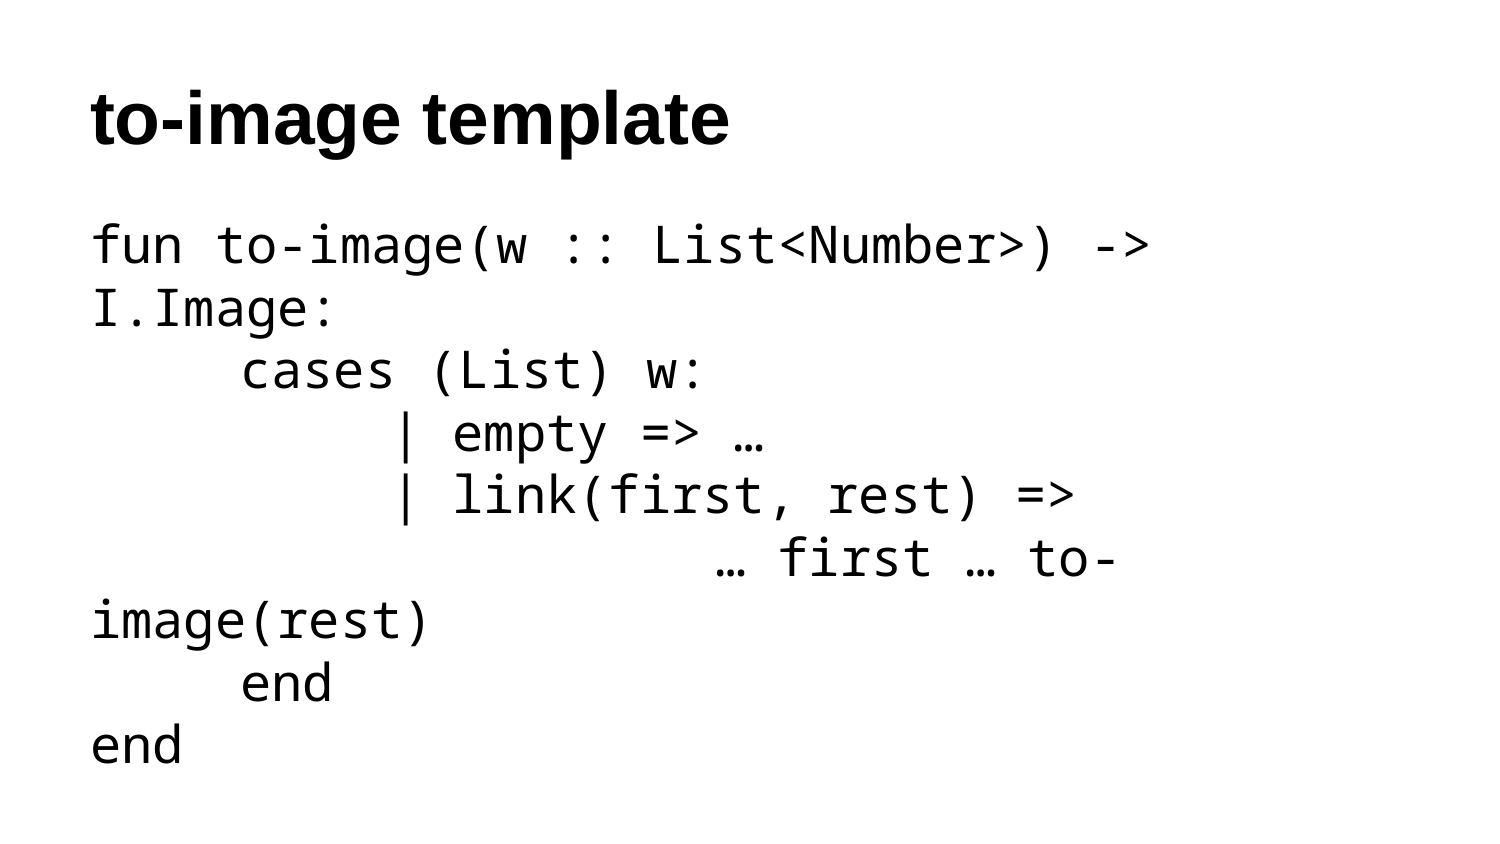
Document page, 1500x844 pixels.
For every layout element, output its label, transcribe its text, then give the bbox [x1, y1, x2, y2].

list fun to-image(w :: List<Number>) -> I.Image: cases (List) w: | empty => … | link(first, rest) => … first … to-image(rest) end end [75, 196, 1425, 808]
title to-image template [75, 33, 1425, 175]
